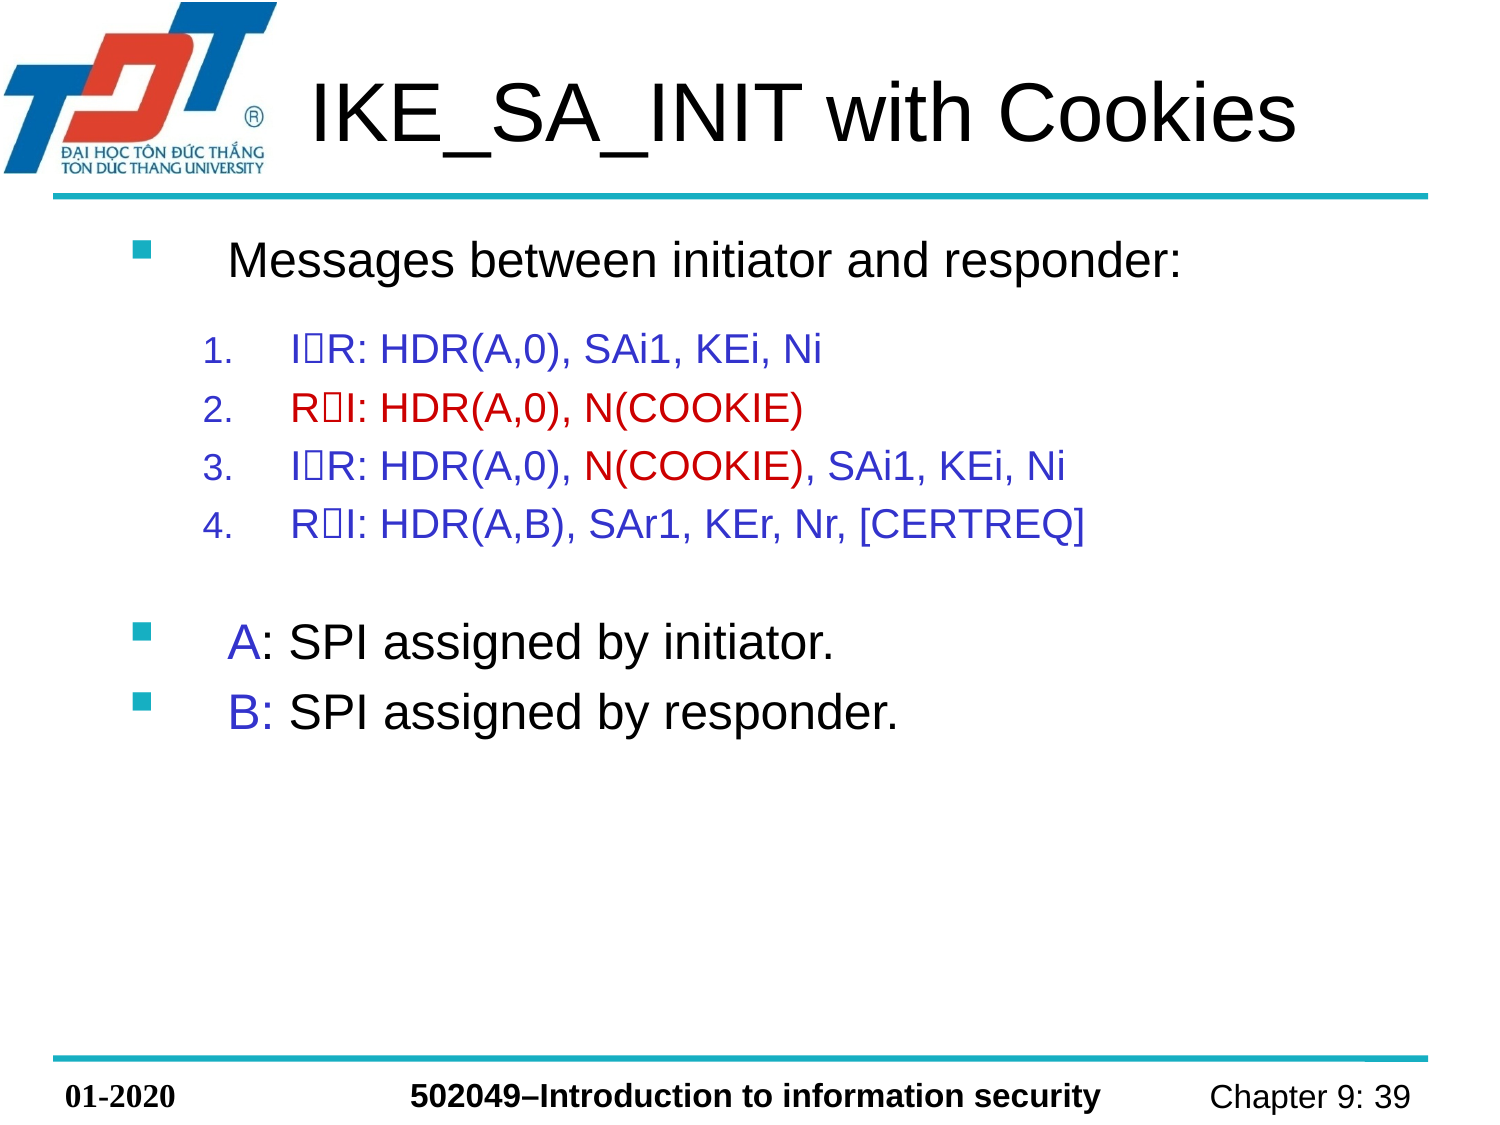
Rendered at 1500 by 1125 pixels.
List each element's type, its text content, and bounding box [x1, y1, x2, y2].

title IKE_SA_INIT with Cookies [295, 42, 1500, 173]
picture [3, 2, 277, 174]
list Messages between initiator and responder: IR: HDR(A,0), SAi1, KEi, Ni RI: HDR(A,0), N(COOKIE) IR: HDR(A,0), N(COOKIE), SAi1, KEi, Ni RI: HDR(A,B), SAr1, KEr, Nr, [CERTREQ] A: SPI assigned by initiator. B: SPI assigned by responder. [112, 220, 1388, 932]
